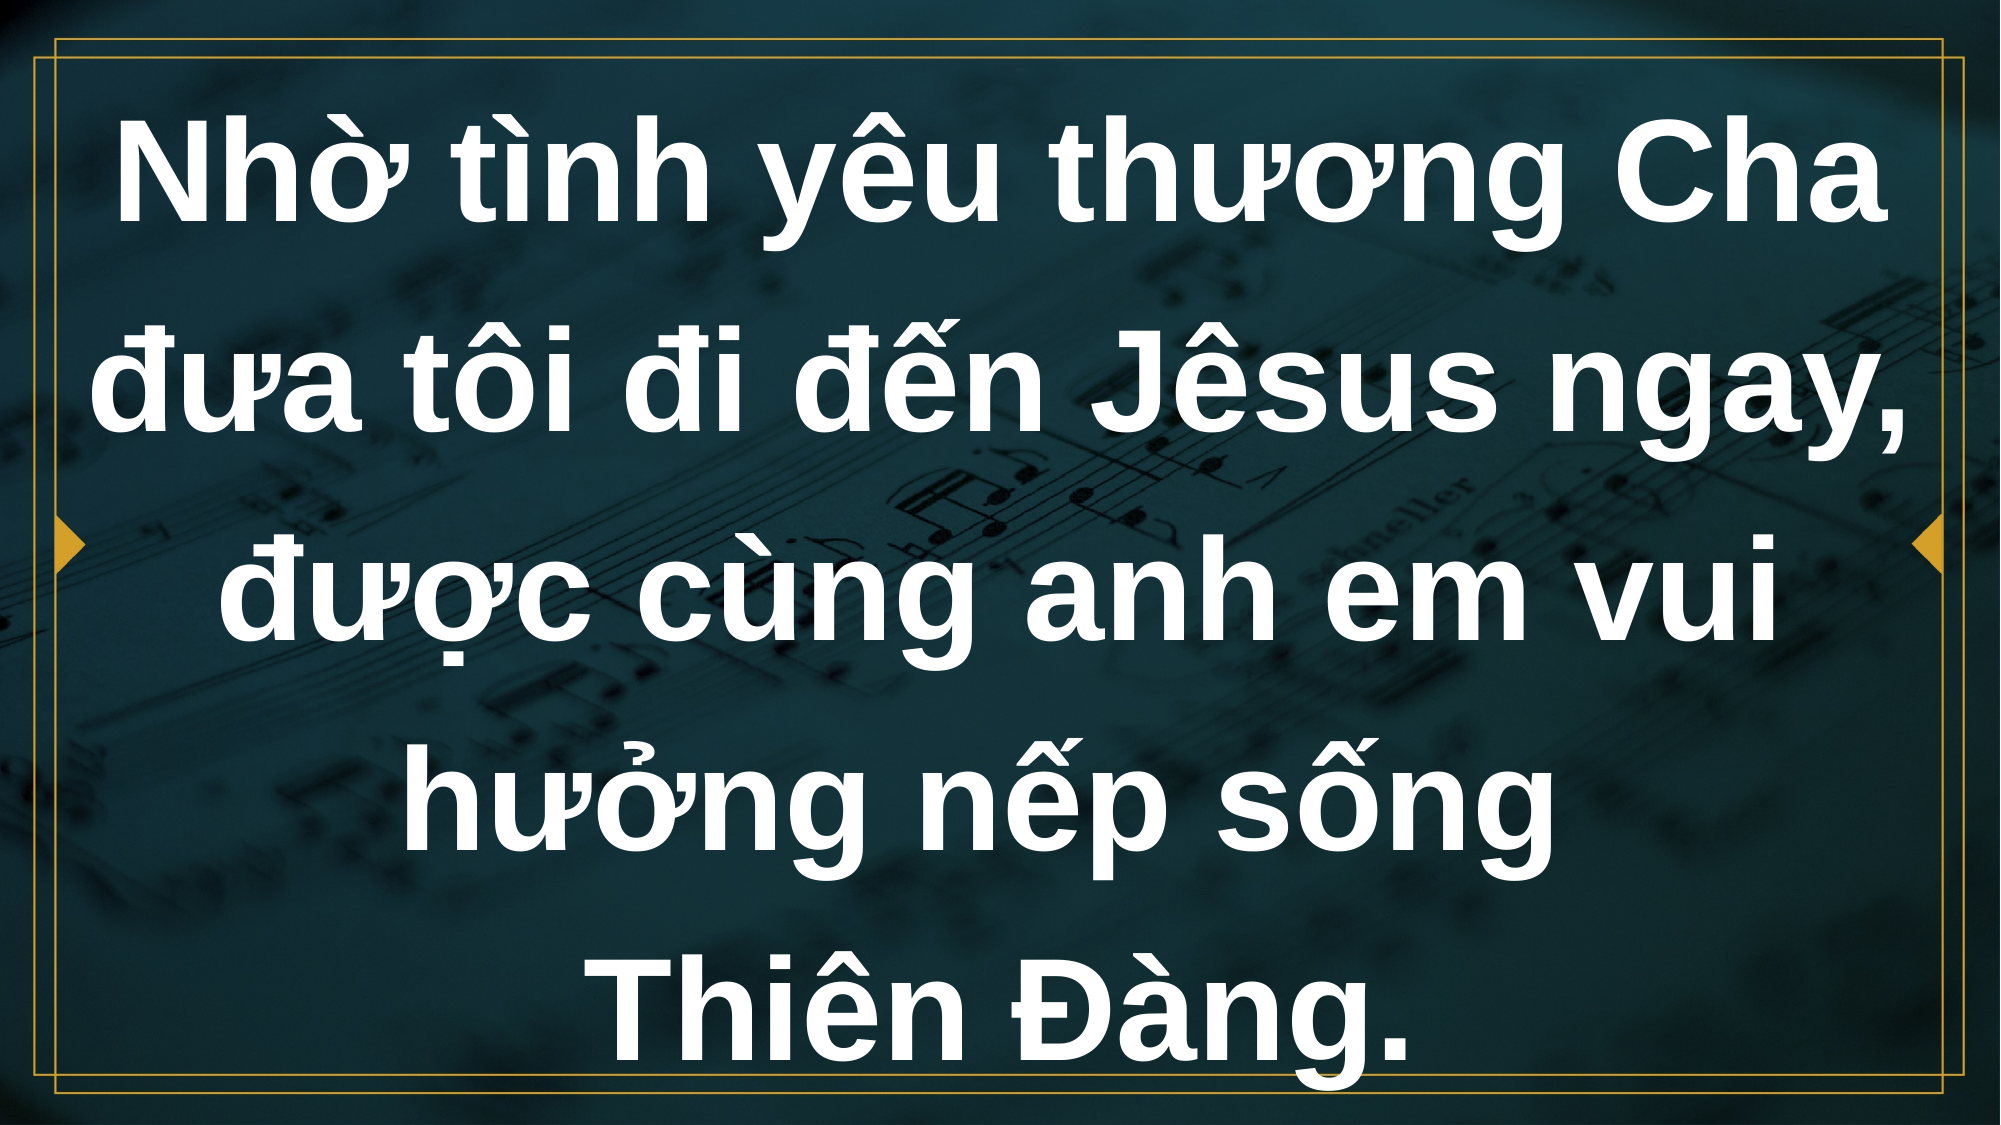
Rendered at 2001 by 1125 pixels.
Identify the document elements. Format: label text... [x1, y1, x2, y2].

picture [0, 0, 2000, 1125]
title Nhờ tình yêu thương Cha đưa tôi đi đến Jêsus ngay, được cùng anh em vui hưởng nếp sống Thiên Đàng. [55, 53, 1945, 1077]
